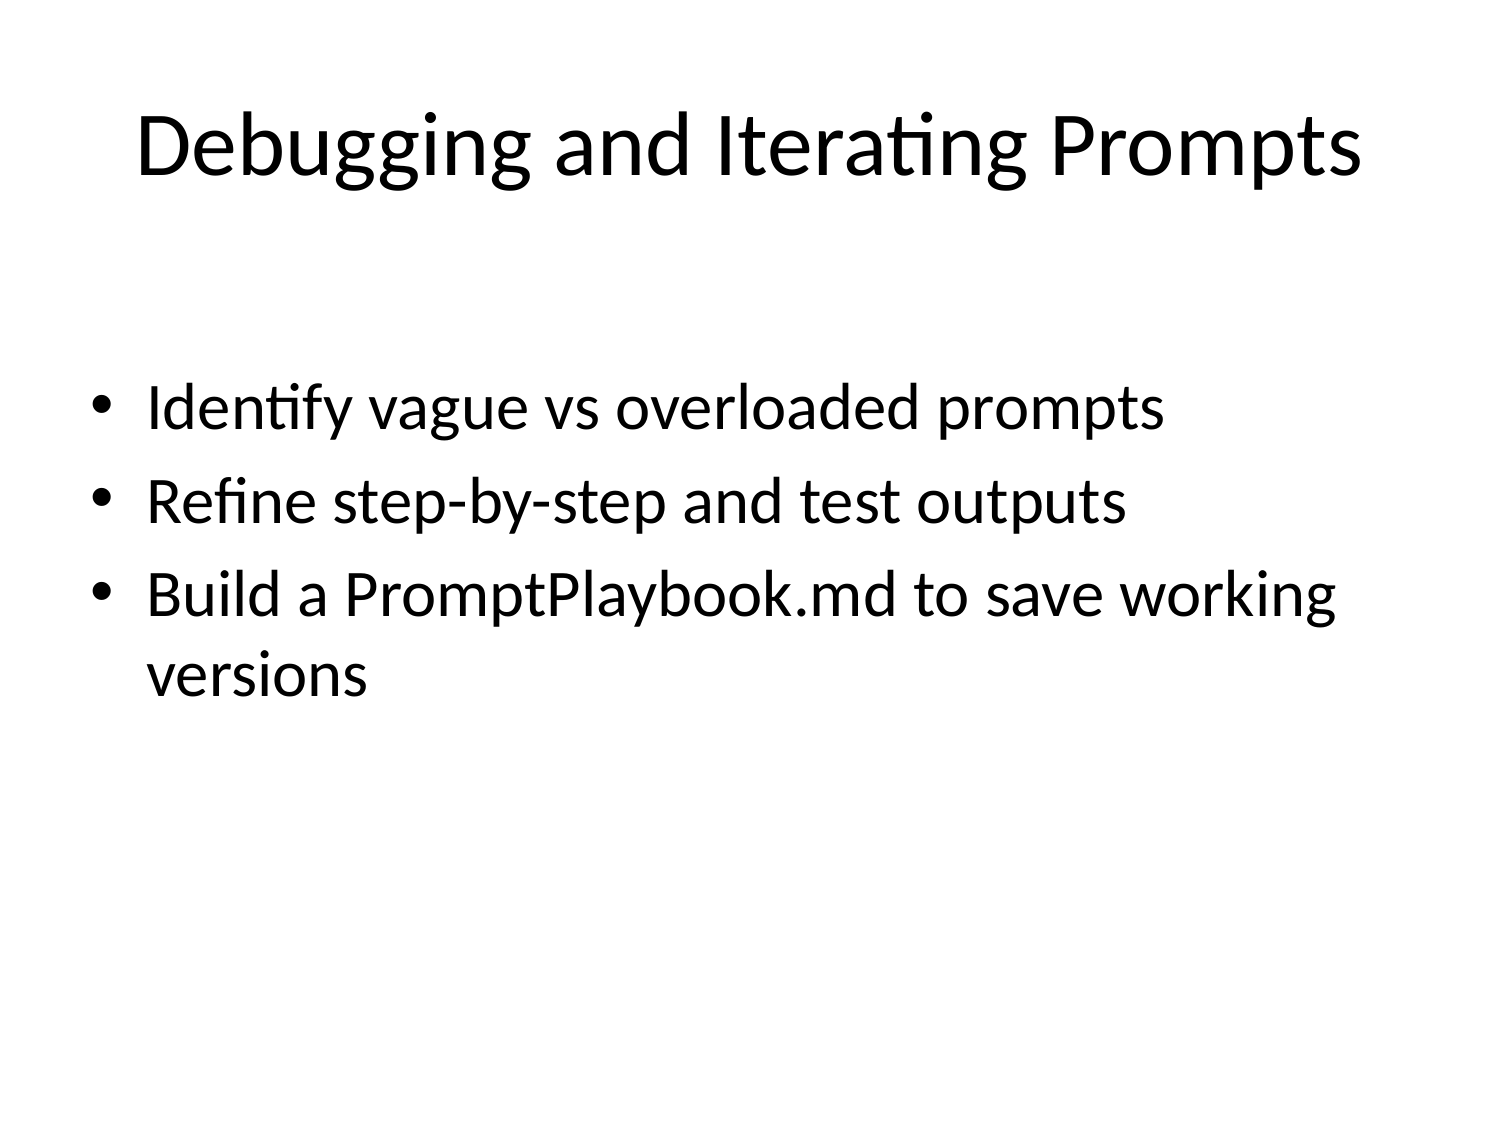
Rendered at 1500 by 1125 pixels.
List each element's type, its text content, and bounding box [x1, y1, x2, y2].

title Debugging and Iterating Prompts [75, 45, 1425, 233]
list Identify vague vs overloaded prompts Refine step-by-step and test outputs Build a PromptPlaybook.md to save working versions [75, 262, 1425, 1005]
